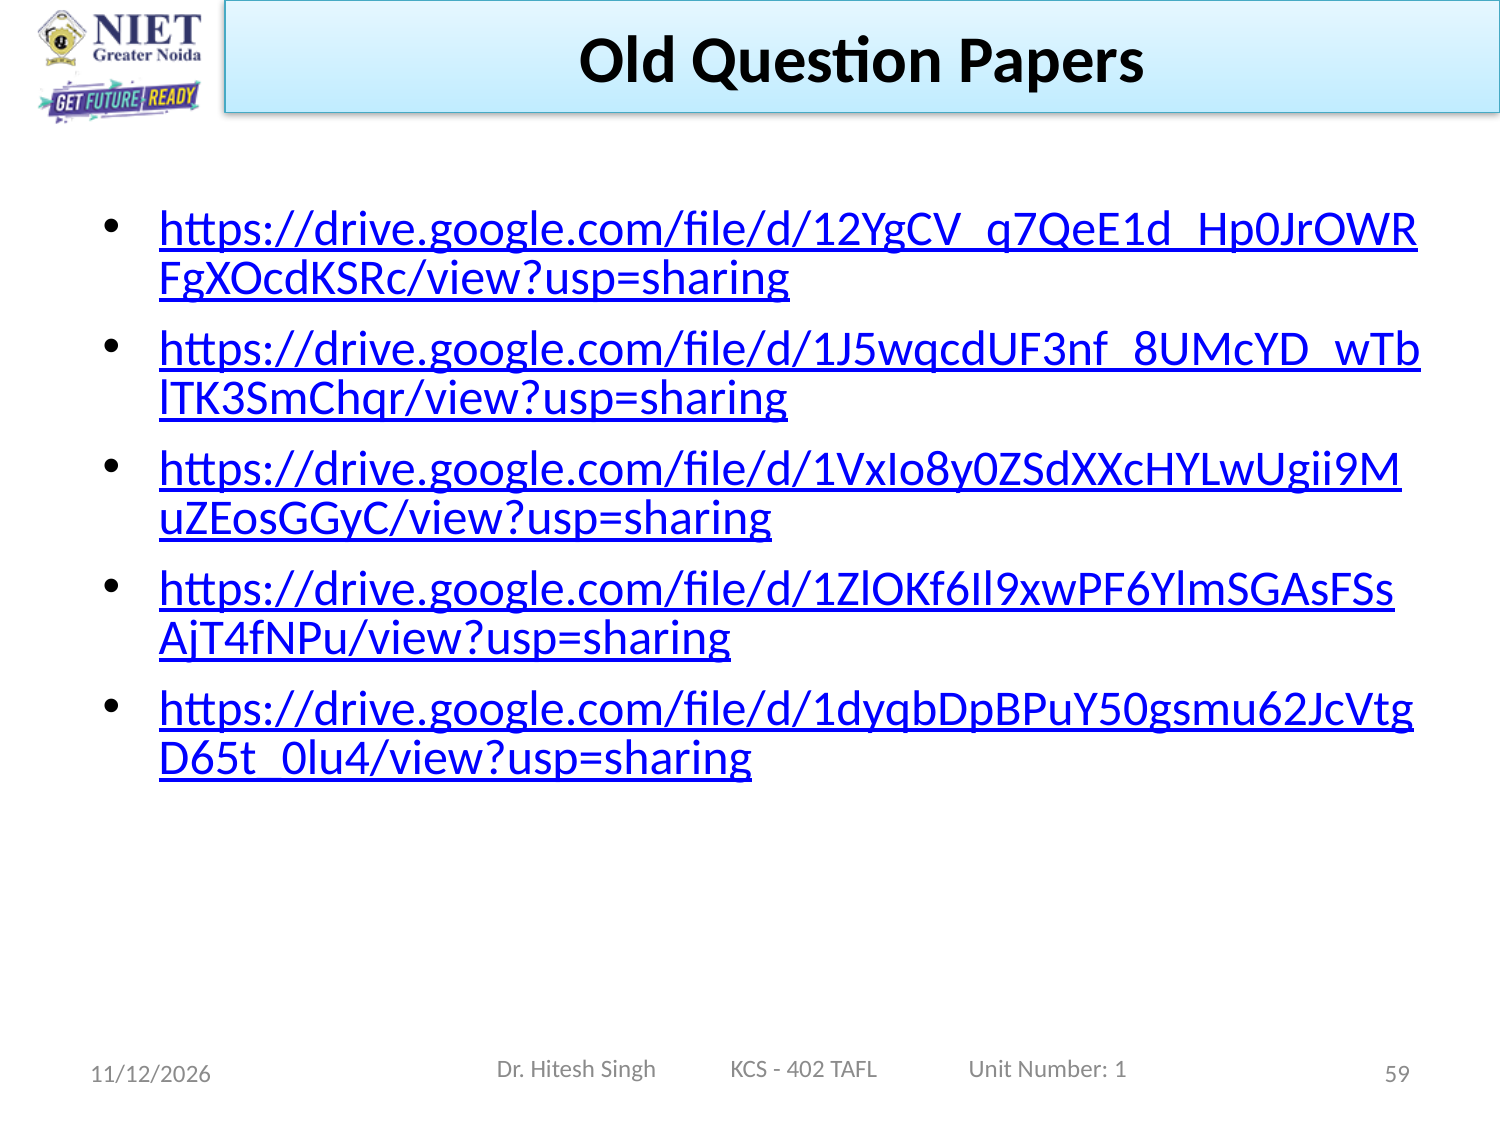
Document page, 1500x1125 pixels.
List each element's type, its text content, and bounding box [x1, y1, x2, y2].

text_box Old Question Papers [238, 0, 1500, 113]
slide_number 59 [1074, 1042, 1425, 1103]
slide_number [75, 1042, 425, 1103]
picture [0, 0, 238, 135]
footer Dr. Hitesh Singh KCS - 402 TAFL Unit Number: 1 [412, 1037, 1213, 1098]
list https://drive.google.com/file/d/12YgCV_q7QeE1d_Hp0JrOWRFgXOcdKSRc/view?usp=sharing https://drive.google.com/file/d/1J5wqcdUF3nf_8UMcYD_wTblTK3SmChqr/view?usp=sharing https://drive.google.com/file/d/1VxIo8y0ZSdXXcHYLwUgii9MuZEosGGyC/view?usp=sharing https://drive.google.com/file/d/1ZlOKf6Il9xwPF6YlmSGAsFSsAjT4fNPu/view?usp=sharing https://drive.google.com/file/d/1dyqbDpBPuY50gsmu62JcVtgD65t_0lu4/view?usp=sharing [87, 187, 1438, 930]
